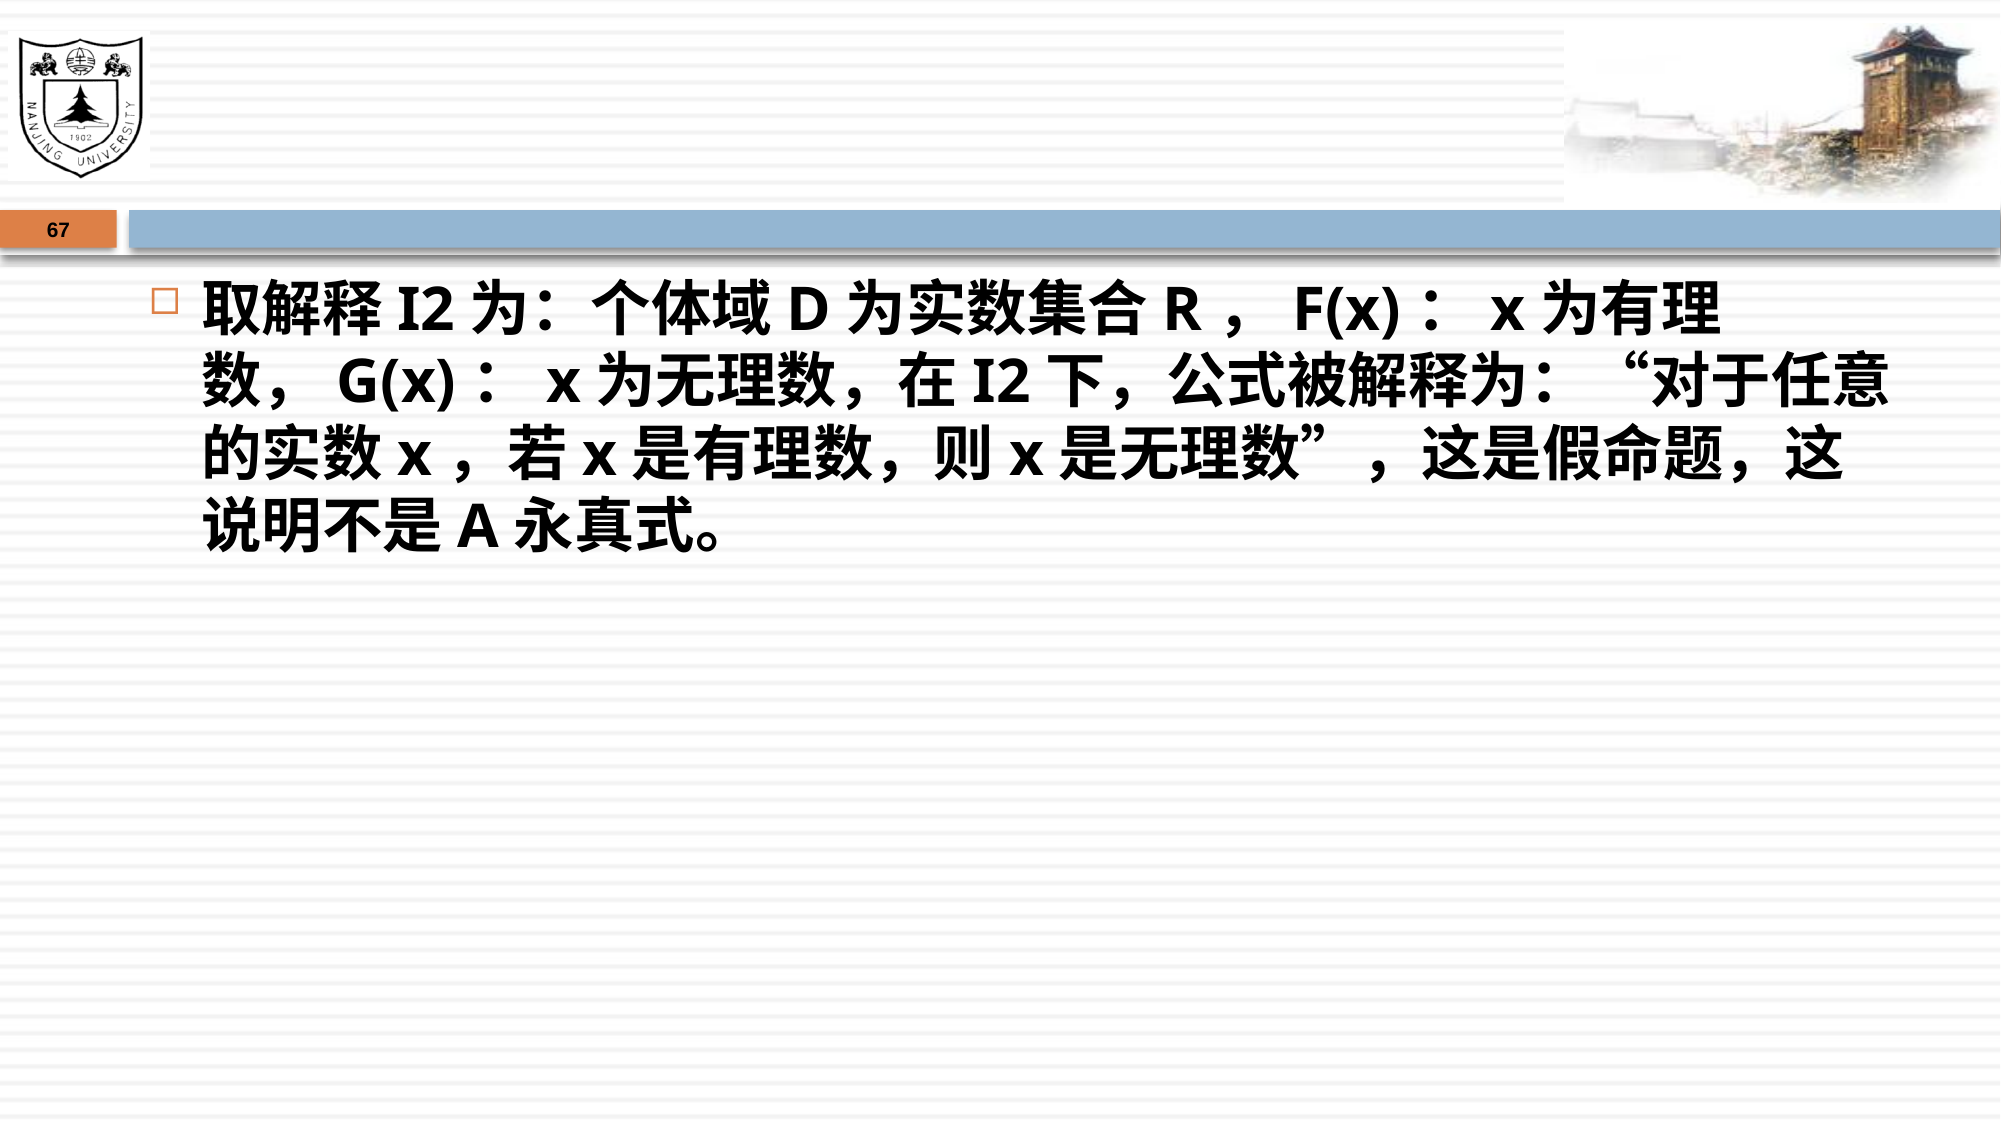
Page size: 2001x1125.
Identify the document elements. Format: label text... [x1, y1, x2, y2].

picture [0, 0, 2001, 1125]
slide_number 67 [0, 208, 117, 249]
list 取解释I2为：个体域D为实数集合R，F(x)：x为有理数，G(x)：x为无理数，在I2下，公式被解释为：“对于任意的实数x，若x是有理数，则x是无理数”，这是假命题，这说明不是A永真式。 [133, 262, 1918, 1000]
